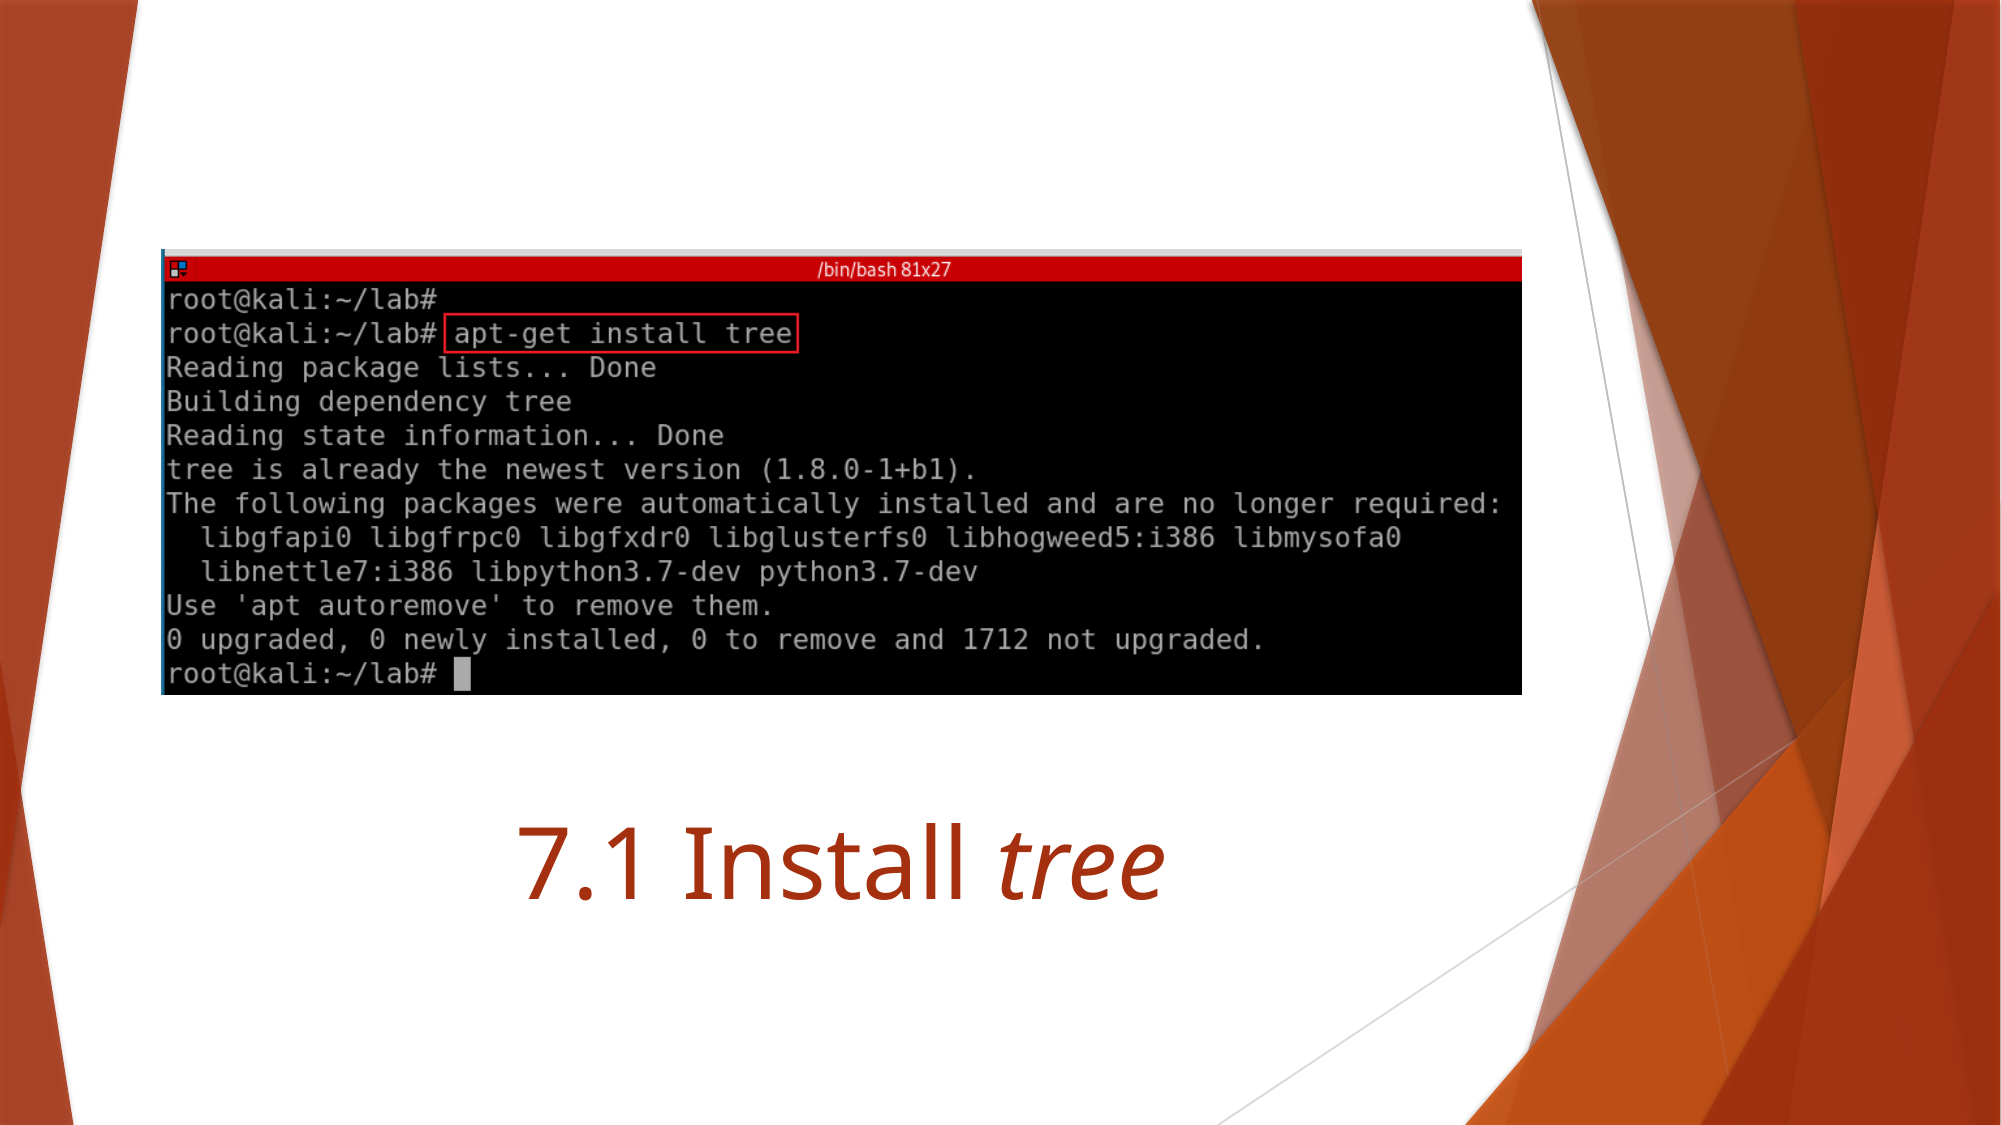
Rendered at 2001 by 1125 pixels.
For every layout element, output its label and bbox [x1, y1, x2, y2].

picture [161, 248, 1522, 695]
text_box [0, 0, 2000, 1125]
